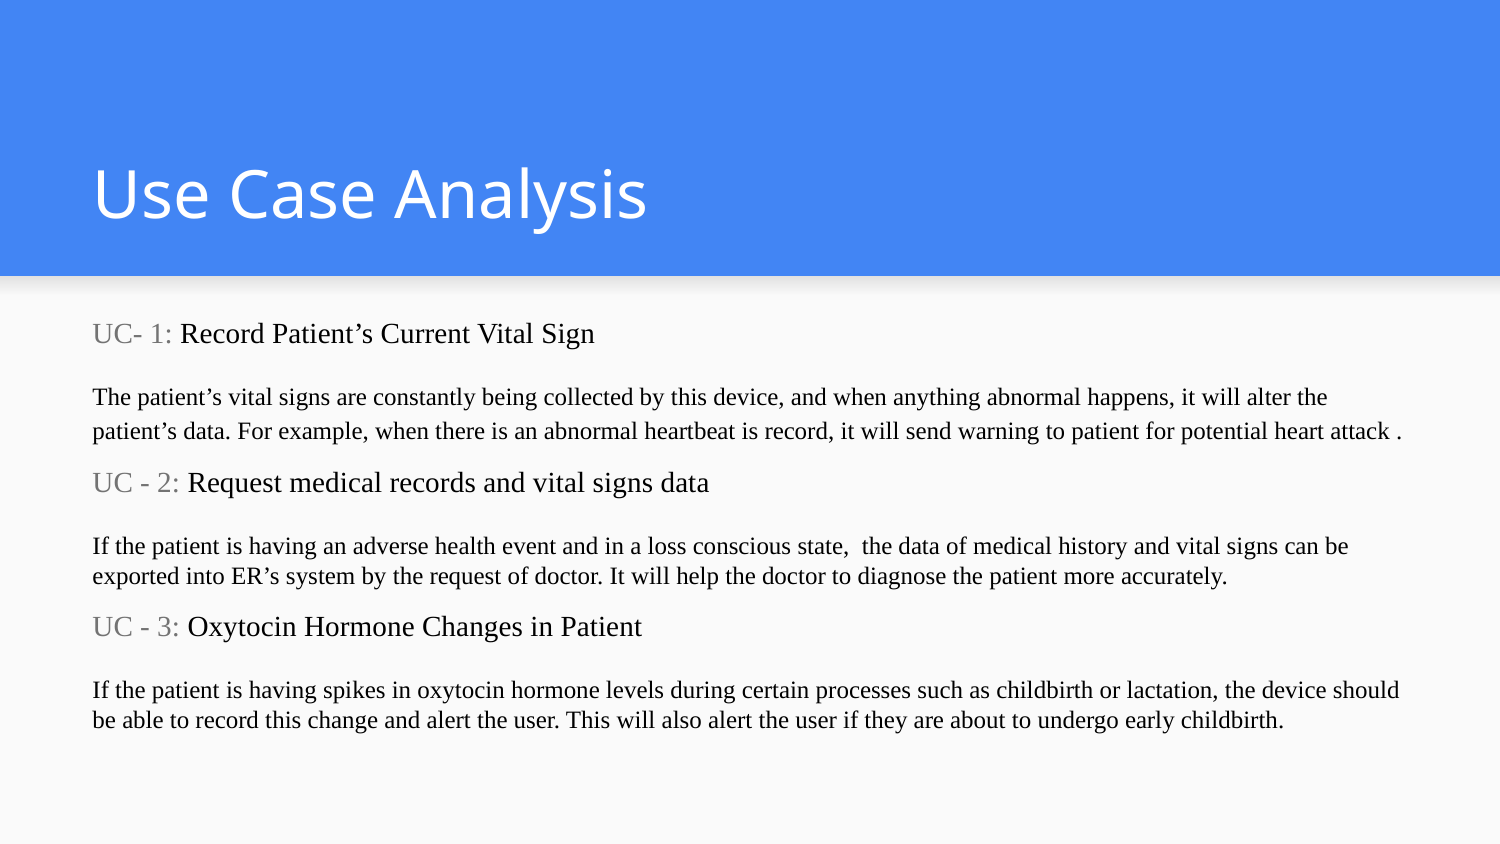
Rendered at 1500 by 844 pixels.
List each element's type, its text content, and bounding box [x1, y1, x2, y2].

list UC- 1: Record Patient’s Current Vital Sign The patient’s vital signs are constantly being collected by this device, and when anything abnormal happens, it will alter the patient’s data. For example, when there is an abnormal heartbeat is record, it will send warning to patient for potential heart attack . UC - 2: Request medical records and vital signs data If the patient is having an adverse health event and in a loss conscious state, the data of medical history and vital signs can be exported into ER’s system by the request of doctor. It will help the doctor to diagnose the patient more accurately. UC - 3: Oxytocin Hormone Changes in Patient If the patient is having spikes in oxytocin hormone levels during certain processes such as childbirth or lactation, the device should be able to record this change and alert the user. This will also alert the user if they are about to undergo early childbirth. [77, 314, 1427, 786]
title Use Case Analysis [77, 121, 1427, 248]
